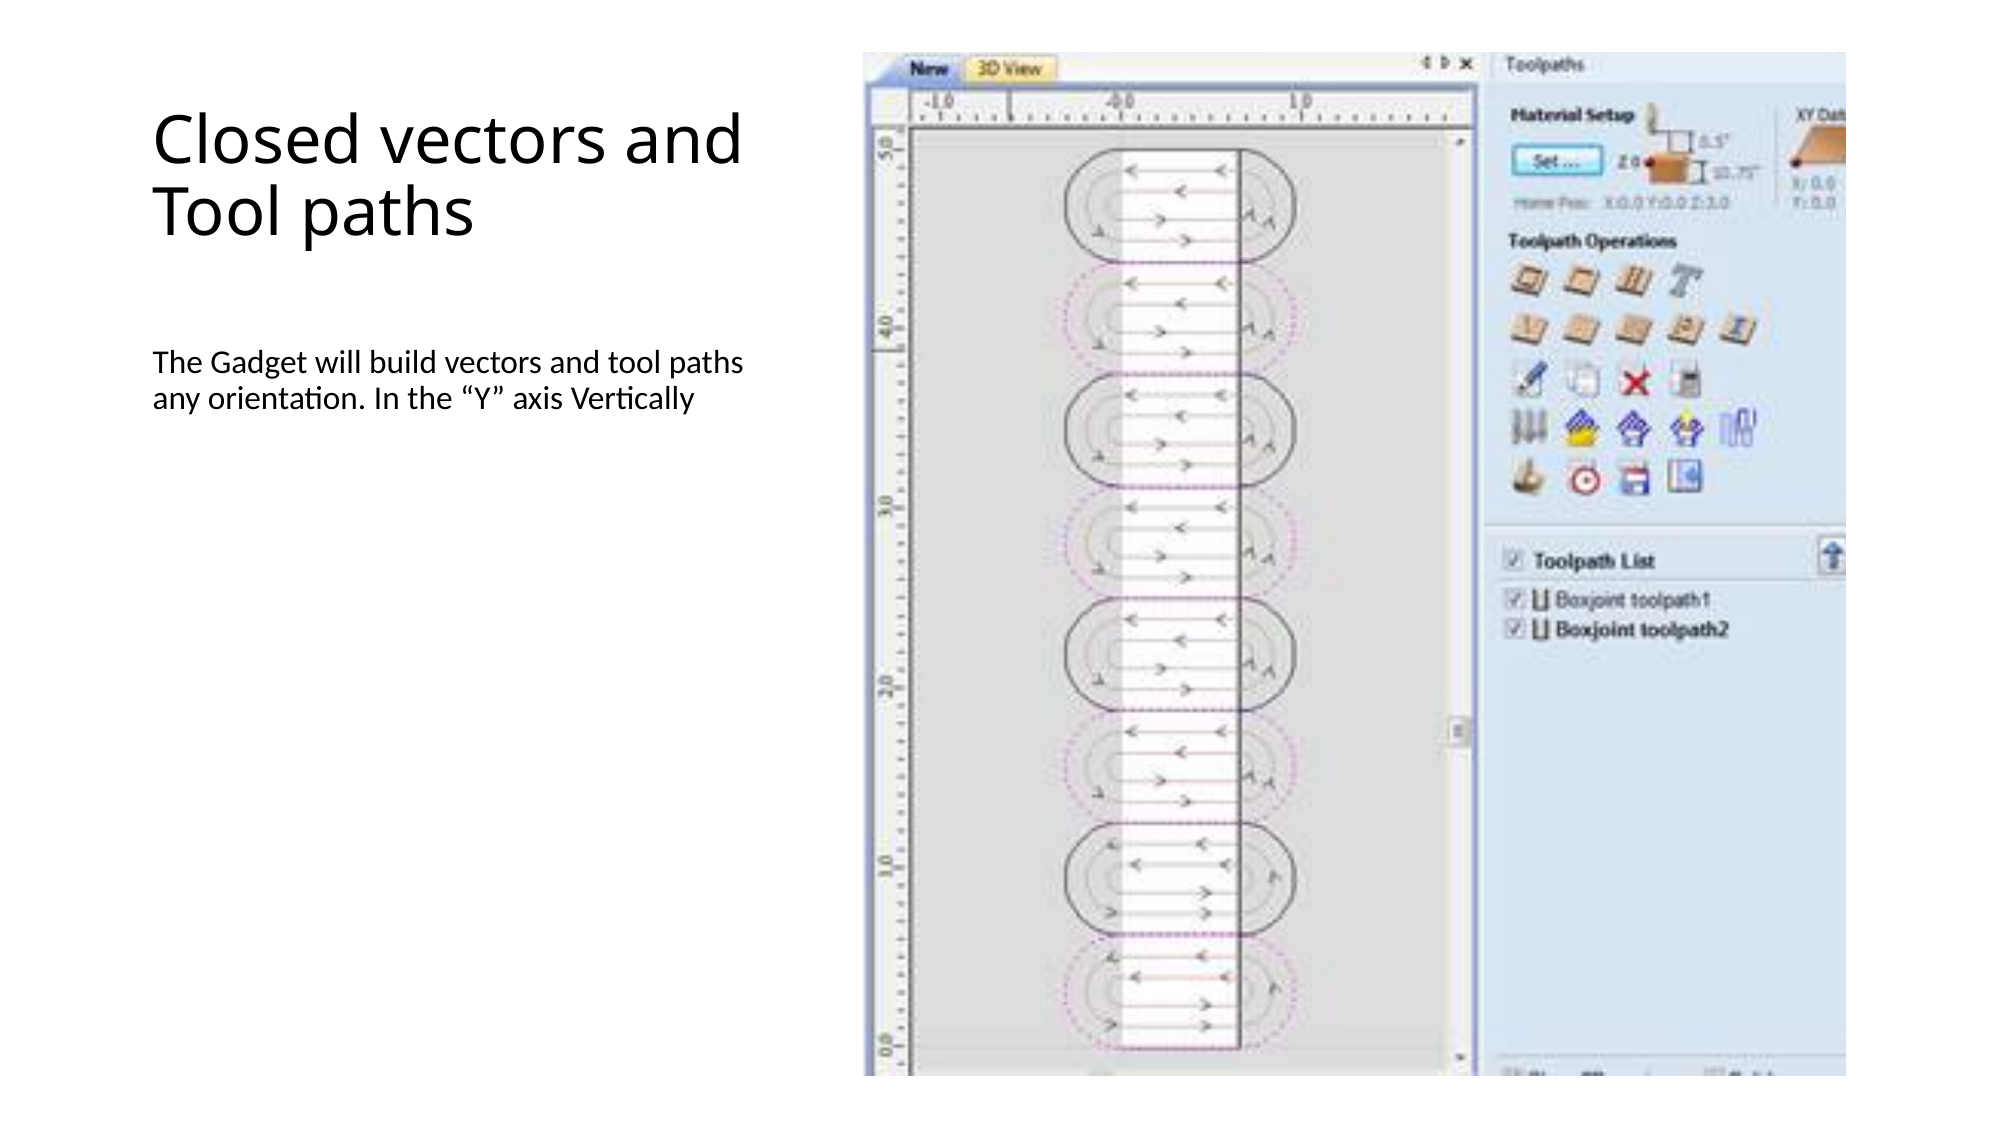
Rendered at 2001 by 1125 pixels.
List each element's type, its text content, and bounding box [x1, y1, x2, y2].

title Closed vectors and Tool paths [137, 75, 783, 337]
picture [862, 52, 1846, 1086]
list The Gadget will build vectors and tool paths any orientation. In the “Y” axis Vertically [137, 337, 783, 963]
